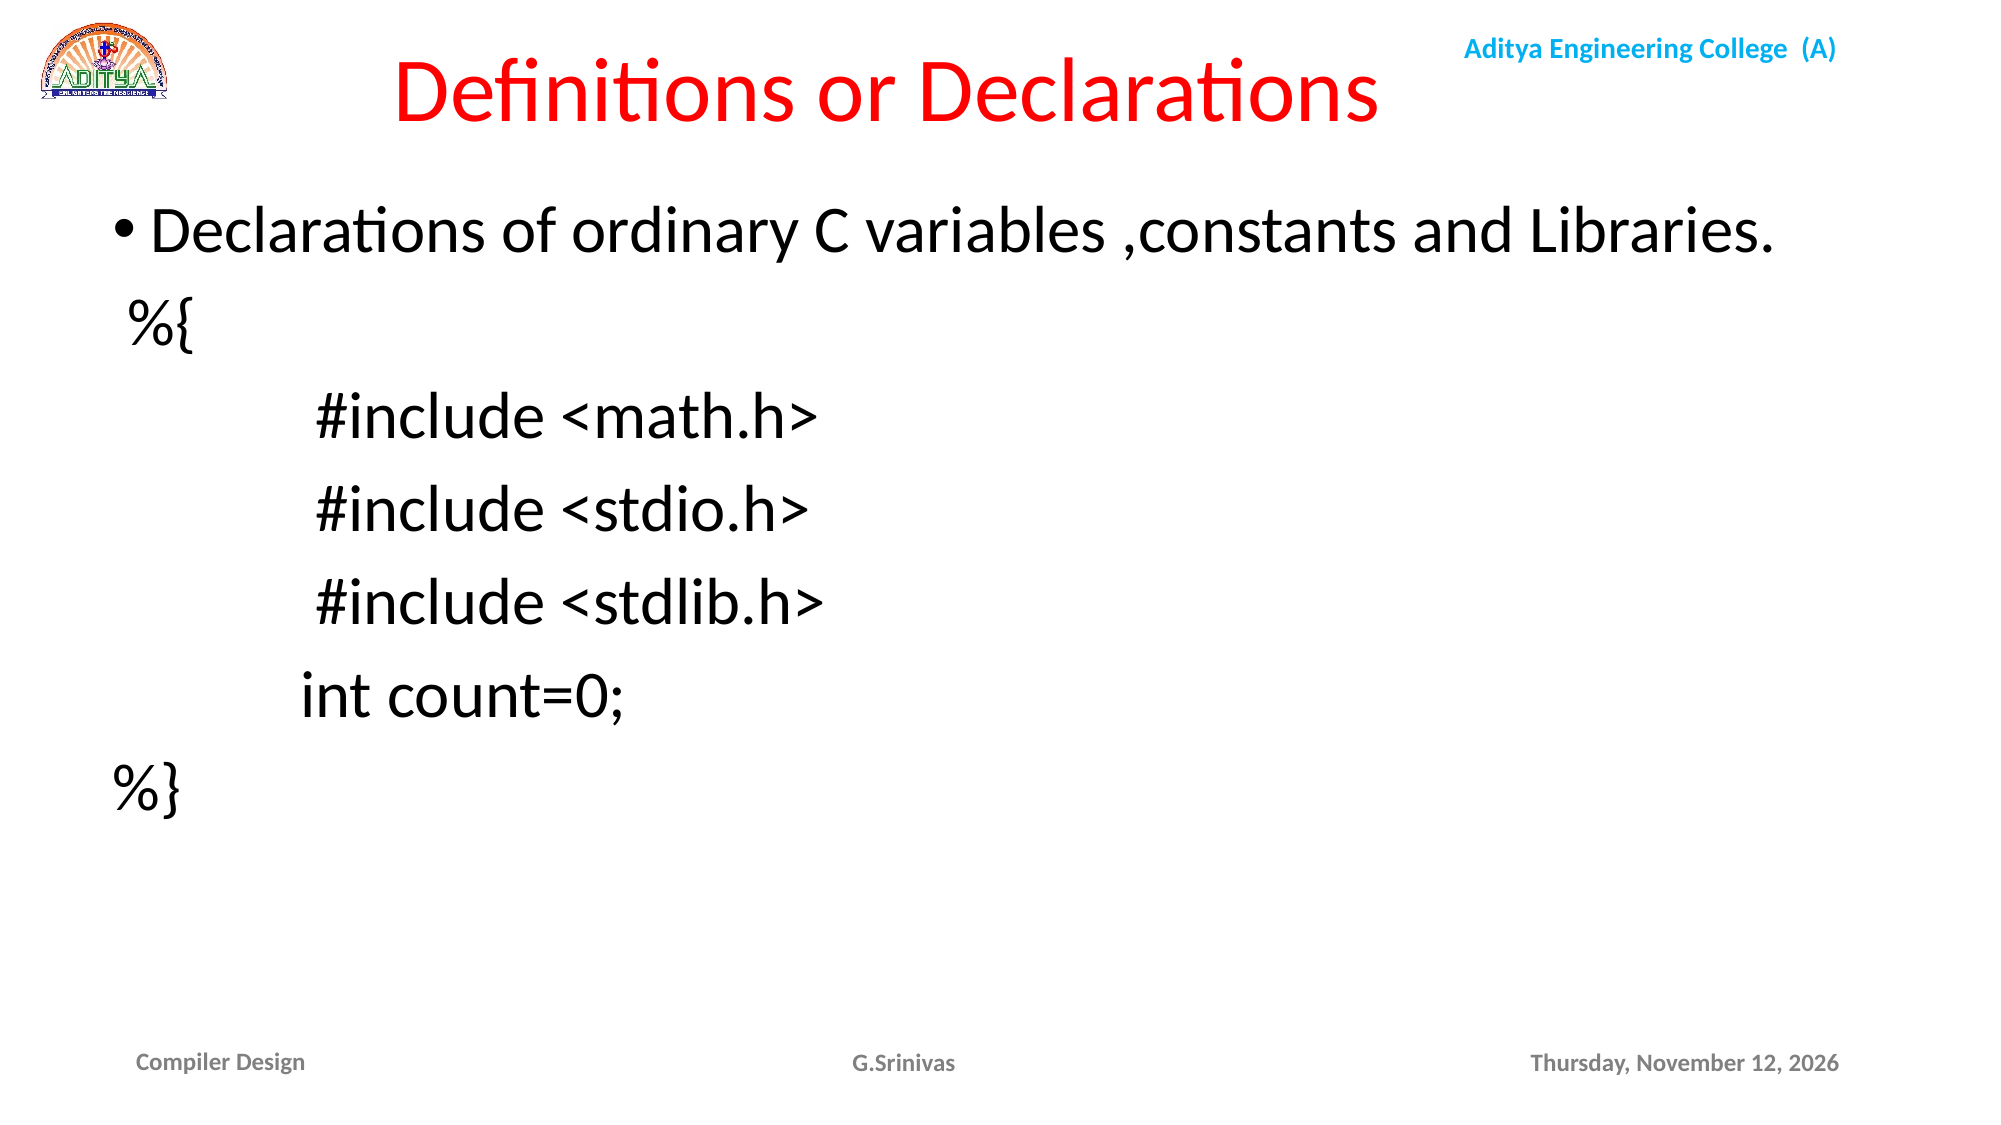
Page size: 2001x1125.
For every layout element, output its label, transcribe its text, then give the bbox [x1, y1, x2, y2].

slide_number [1515, 1031, 1861, 1092]
list Declarations of ordinary C variables ,constants and Libraries. %{ #include <math.h> #include <stdio.h> #include <stdlib.h> int count=0; %} [97, 187, 1973, 997]
picture [39, 22, 168, 99]
text_box Definitions or Declarations [378, 35, 1469, 153]
footer G.Srinivas [678, 1031, 1129, 1092]
